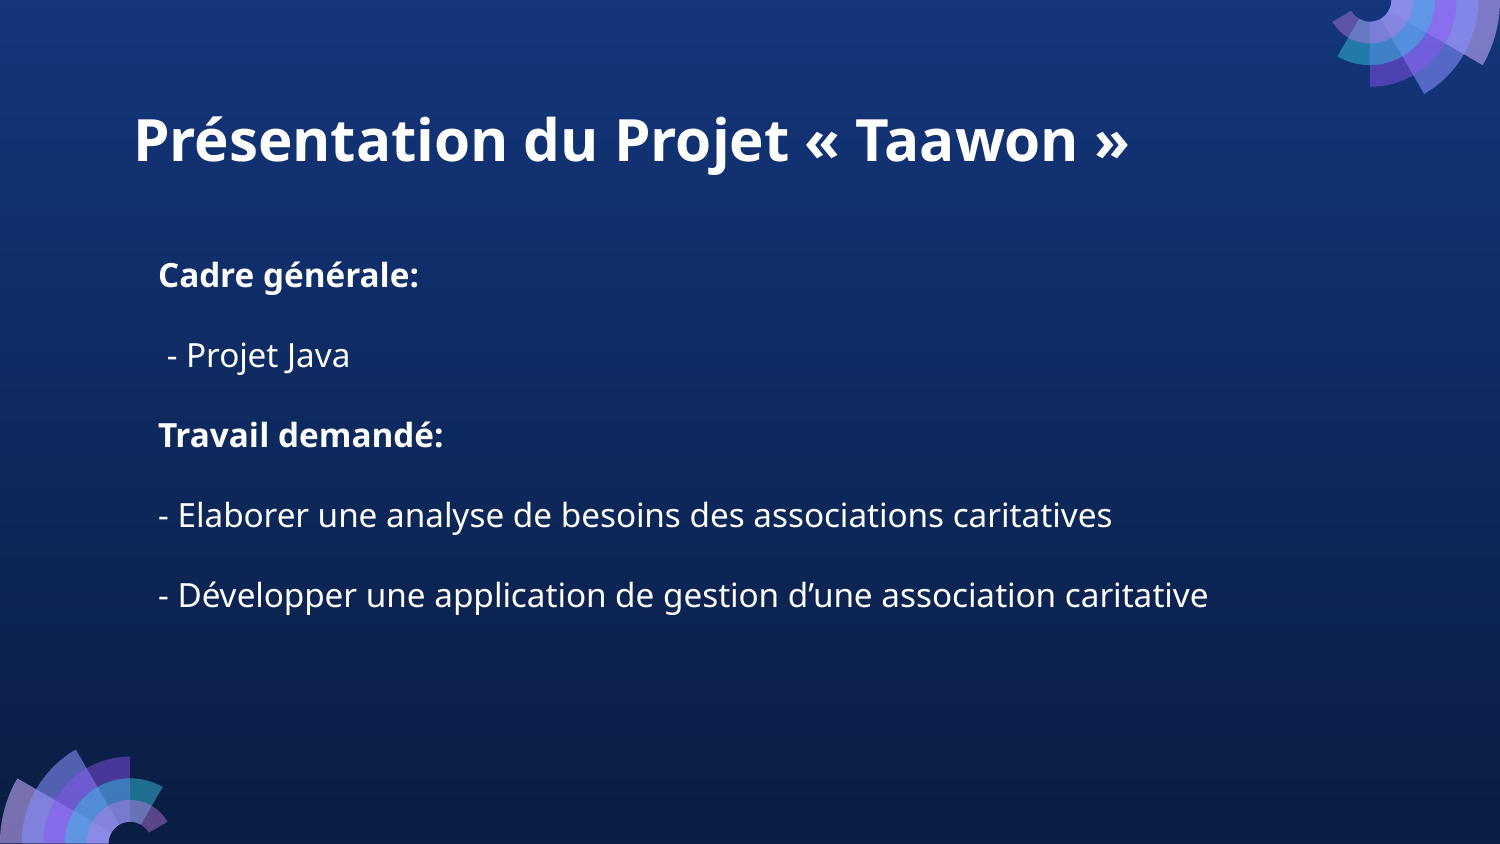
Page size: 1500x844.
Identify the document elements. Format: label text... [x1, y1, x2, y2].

title Présentation du Projet « Taawon » [118, 88, 1382, 183]
list Cadre générale: - Projet Java Travail demandé: - Elaborer une analyse de besoins des associations caritatives - Développer une application de gestion d’une association caritative [118, 239, 1479, 756]
